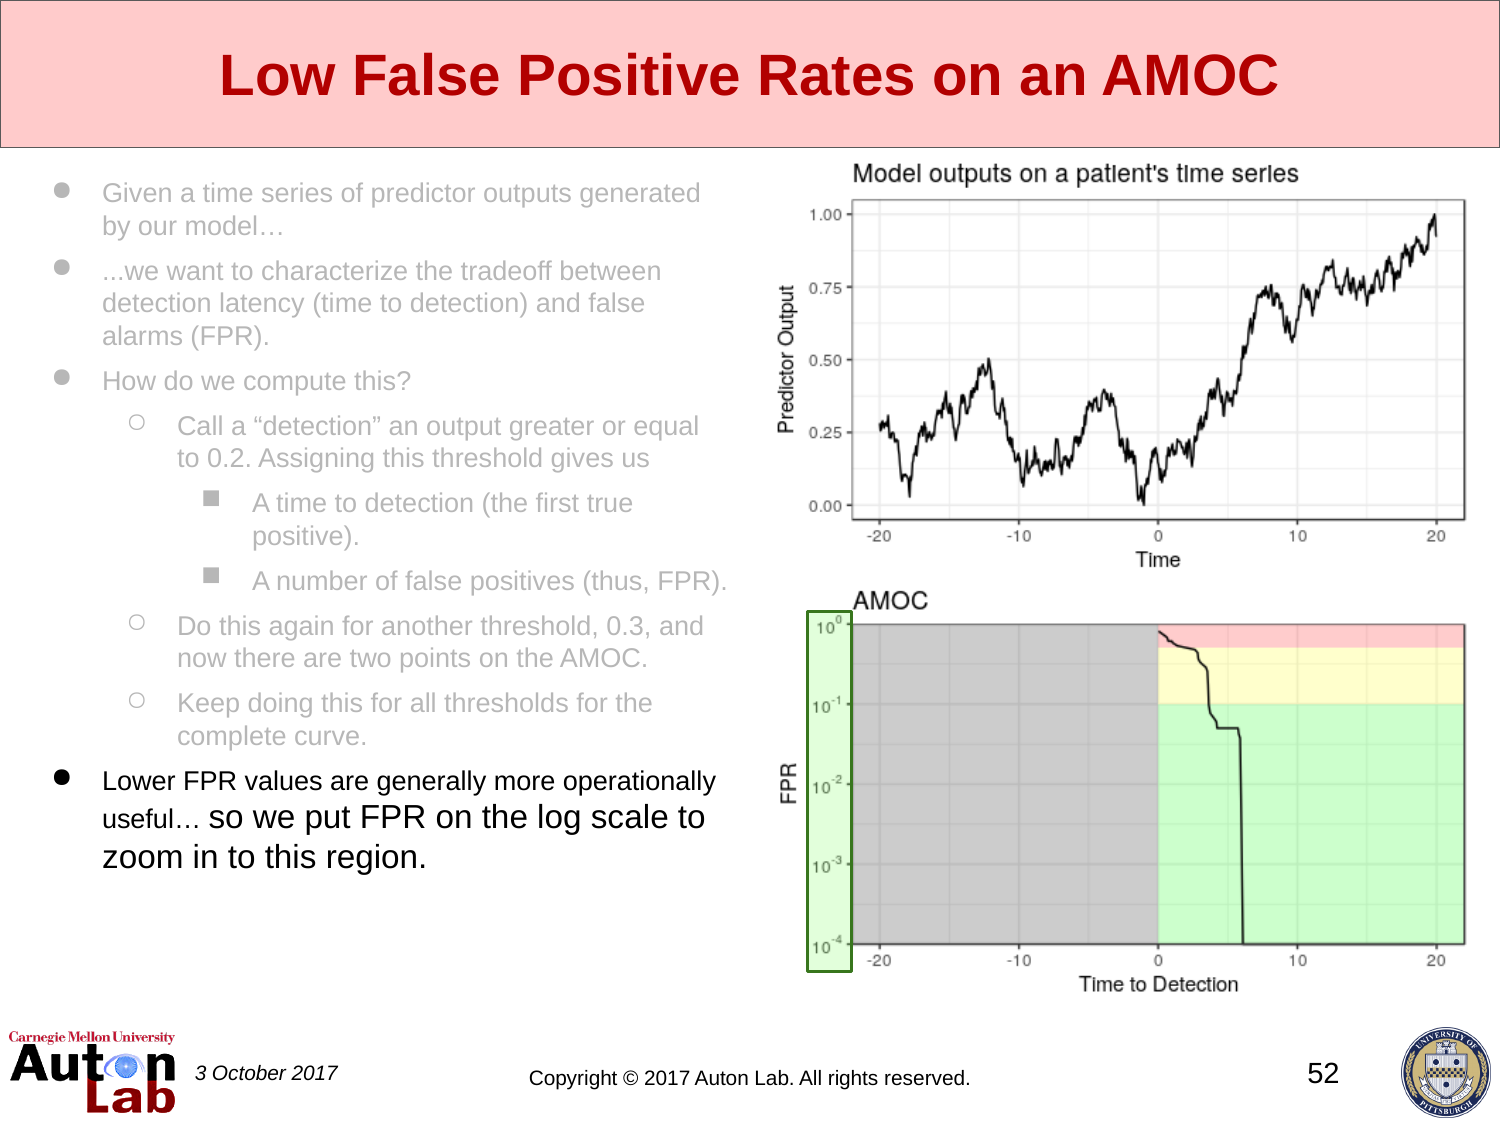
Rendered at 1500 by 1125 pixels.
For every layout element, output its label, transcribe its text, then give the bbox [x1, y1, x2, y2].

picture [768, 154, 1476, 1004]
list Given a time series of predictor outputs generated by our model… ...we want to characterize the tradeoff between detection latency (time to detection) and false alarms (FPR). How do we compute this? Call a “detection” an output greater or equal to 0.2. Assigning this threshold gives us A time to detection (the first true positive). A number of false positives (thus, FPR). Do this again for another threshold, 0.3, and now there are two points on the AMOC. Keep doing this for all thresholds for the complete curve. Lower FPR values are generally more operationally useful… so we put FPR on the log scale to zoom in to this region. [12, 160, 744, 995]
slide_number 52 [1292, 1040, 1391, 1104]
title Low False Positive Rates on an AMOC [9, 13, 1491, 130]
picture [9, 1031, 175, 1113]
picture [1401, 1027, 1491, 1118]
